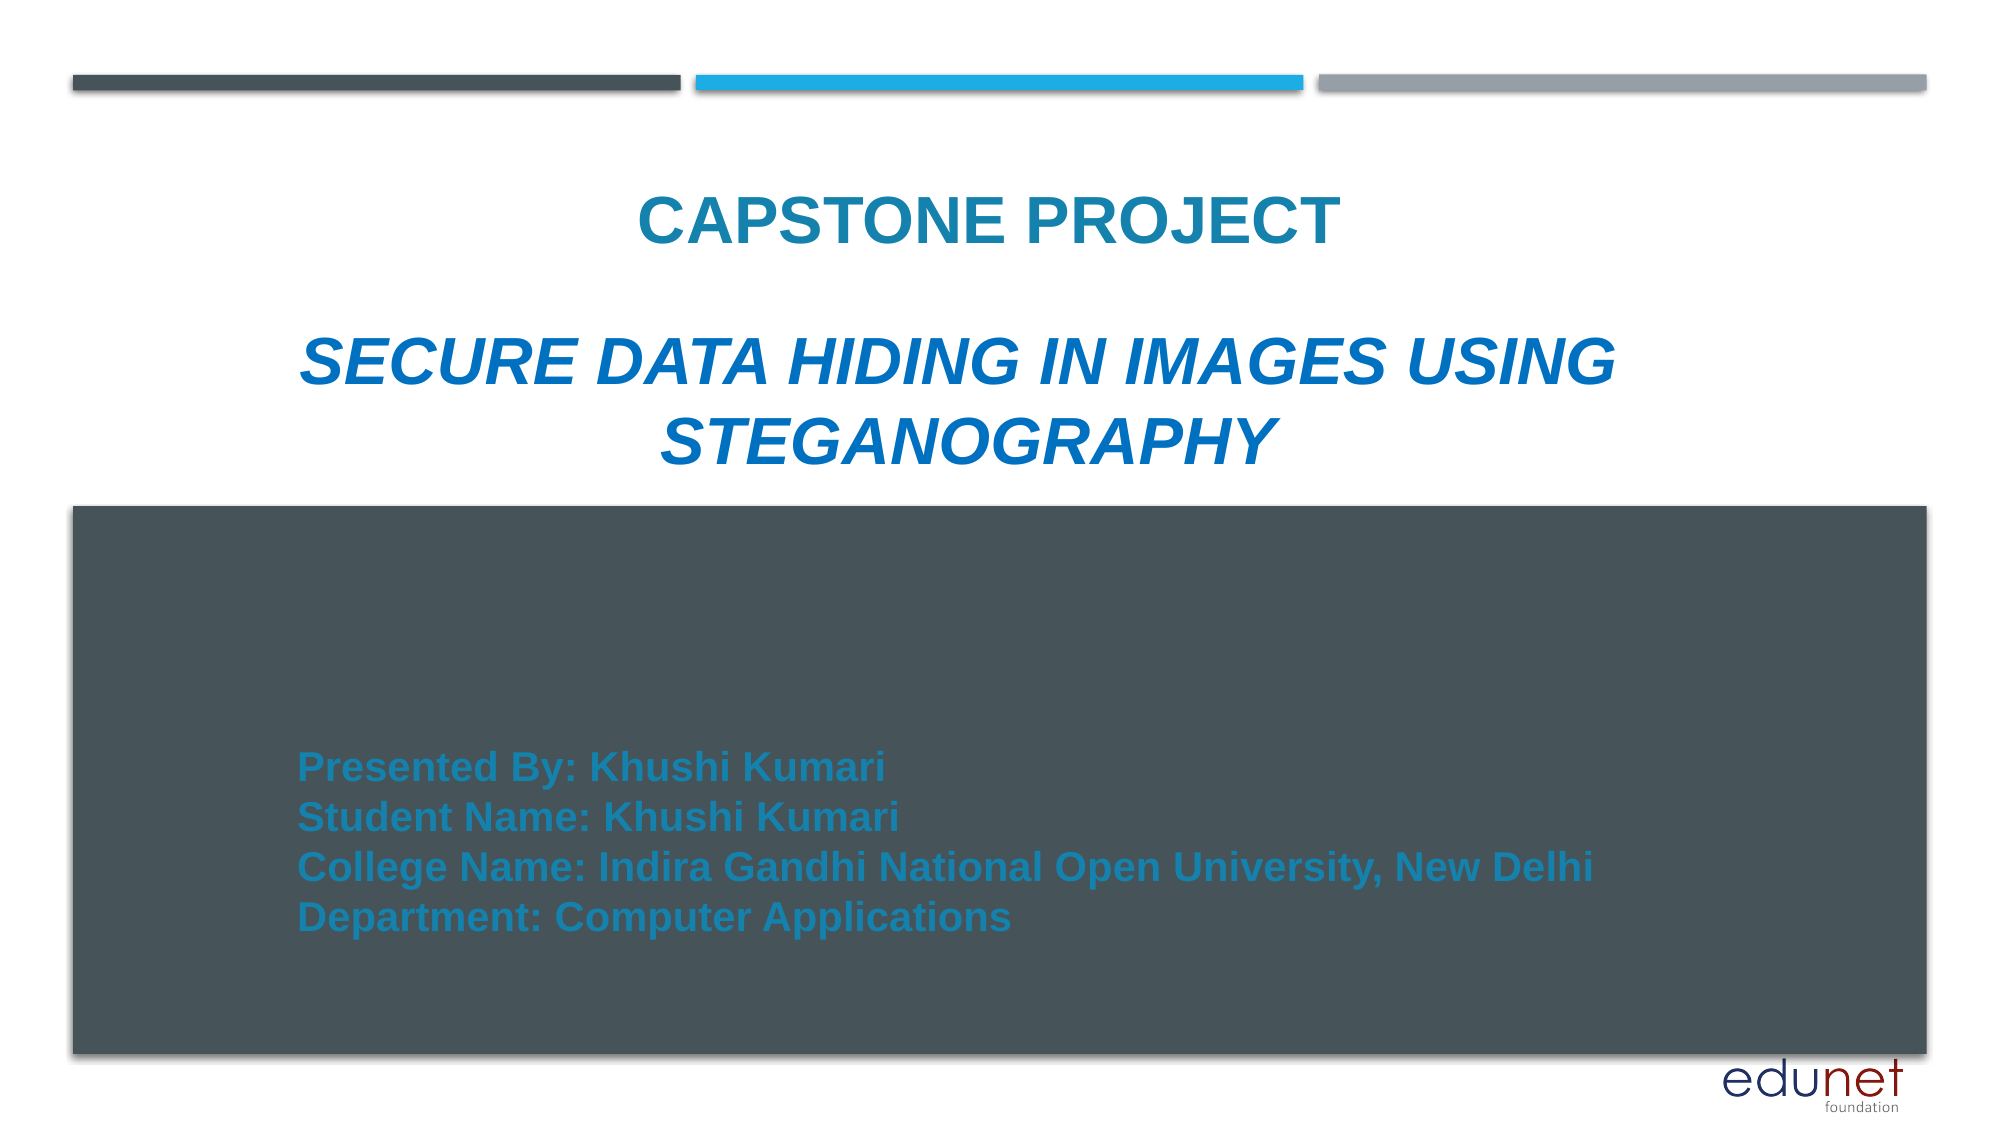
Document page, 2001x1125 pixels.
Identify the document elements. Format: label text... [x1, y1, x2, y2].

text_box CAPSTONE PROJECT [0, 169, 2000, 265]
text_box Presented By: Khushi Kumari Student Name: Khushi Kumari College Name: Indira Gandhi National Open University, New Delhi Department: Computer Applications [282, 732, 1783, 998]
picture [1719, 1056, 1905, 1116]
title Secure data hiding in images using steganography [141, 283, 1795, 486]
